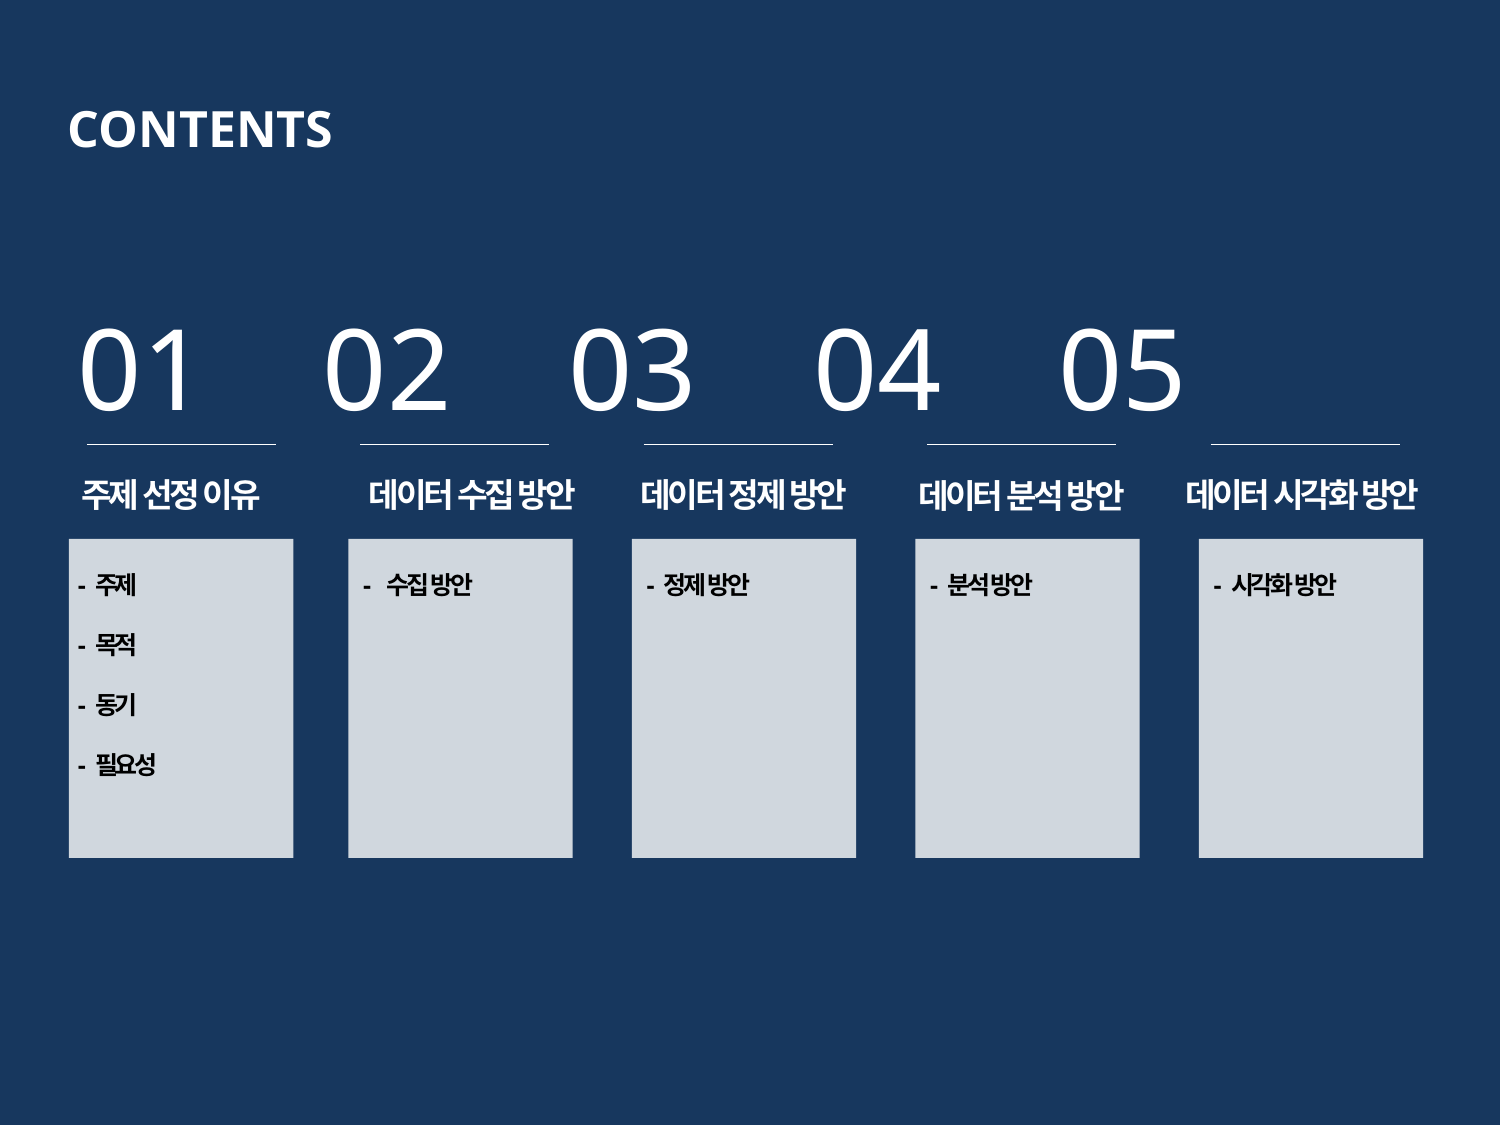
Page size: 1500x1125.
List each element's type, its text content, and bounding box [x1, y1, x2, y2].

text_box - 정제 방안 [631, 562, 857, 608]
text_box 데이터 수집 방안 [336, 466, 608, 522]
text_box 데이터 분석 방안 [868, 467, 1176, 523]
text_box [1197, 537, 1425, 860]
text_box CONTENTS [53, 89, 739, 165]
text_box [913, 537, 1142, 860]
text_box [67, 537, 295, 860]
text_box 데이터 정제 방안 [608, 466, 880, 522]
text_box 01 02 03 04 05 [63, 290, 1457, 441]
text_box - 시각화 방안 [1198, 562, 1424, 608]
text_box [346, 537, 575, 860]
text_box - 수집 방안 [348, 562, 573, 668]
text_box 데이터 시각화 방안 [1122, 466, 1483, 522]
text_box - 분석 방안 [915, 562, 1140, 608]
text_box [630, 537, 858, 860]
text_box 주제 선정 이유 [53, 466, 289, 522]
text_box - 주제 - 목적 - 동기 - 필요성 [63, 562, 288, 787]
